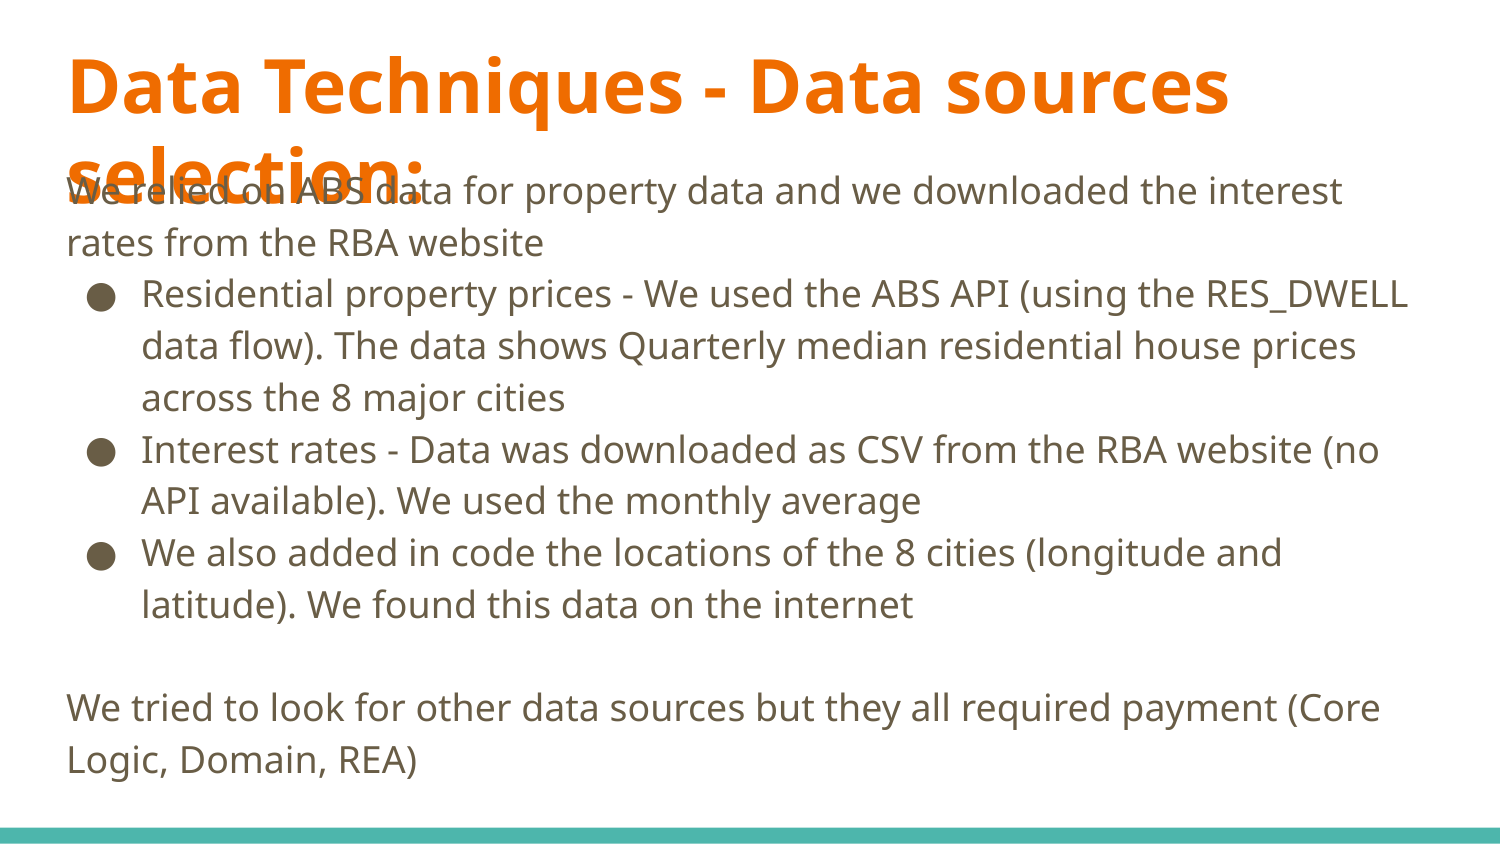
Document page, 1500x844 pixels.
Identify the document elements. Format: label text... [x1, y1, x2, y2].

list We relied on ABS data for property data and we downloaded the interest rates from the RBA website Residential property prices - We used the ABS API (using the RES_DWELL data flow). The data shows Quarterly median residential house prices across the 8 major cities Interest rates - Data was downloaded as CSV from the RBA website (no API available). We used the monthly average We also added in code the locations of the 8 cities (longitude and latitude). We found this data on the internet We tried to look for other data sources but they all required payment (Core Logic, Domain, REA) [51, 145, 1449, 687]
title Data Techniques - Data sources selection: [51, 23, 1449, 140]
